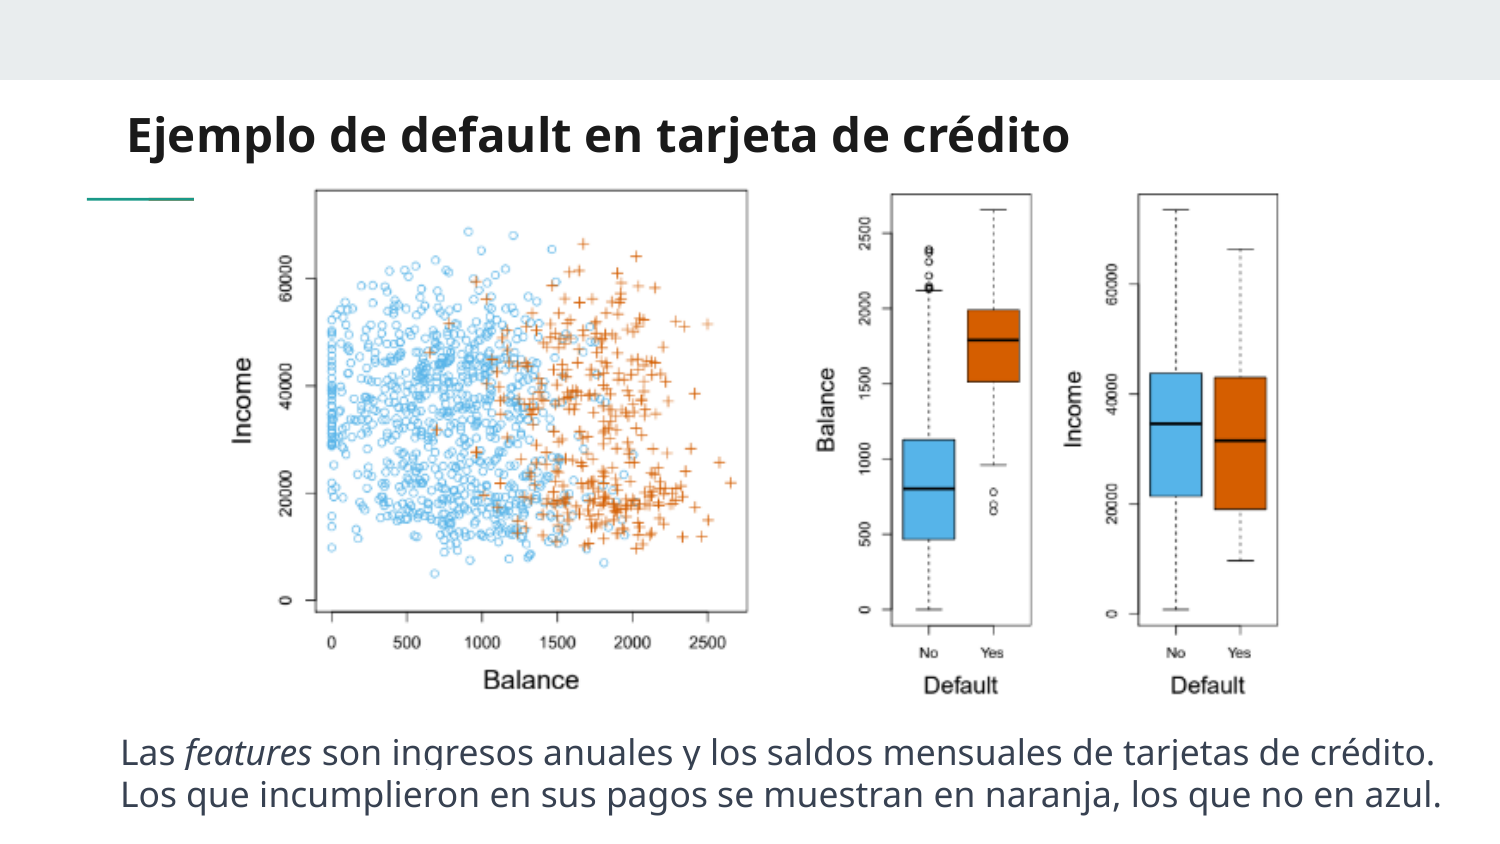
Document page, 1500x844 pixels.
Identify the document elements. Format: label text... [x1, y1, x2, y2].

title Ejemplo de default en tarjeta de crédito [111, 90, 1374, 179]
text_box Las features son ingresos anuales y los saldos mensuales de tarjetas de crédito. Los que incumplieron en sus pagos se muestran en naranja, los que no en azul. [104, 714, 1461, 830]
picture [193, 180, 1306, 716]
